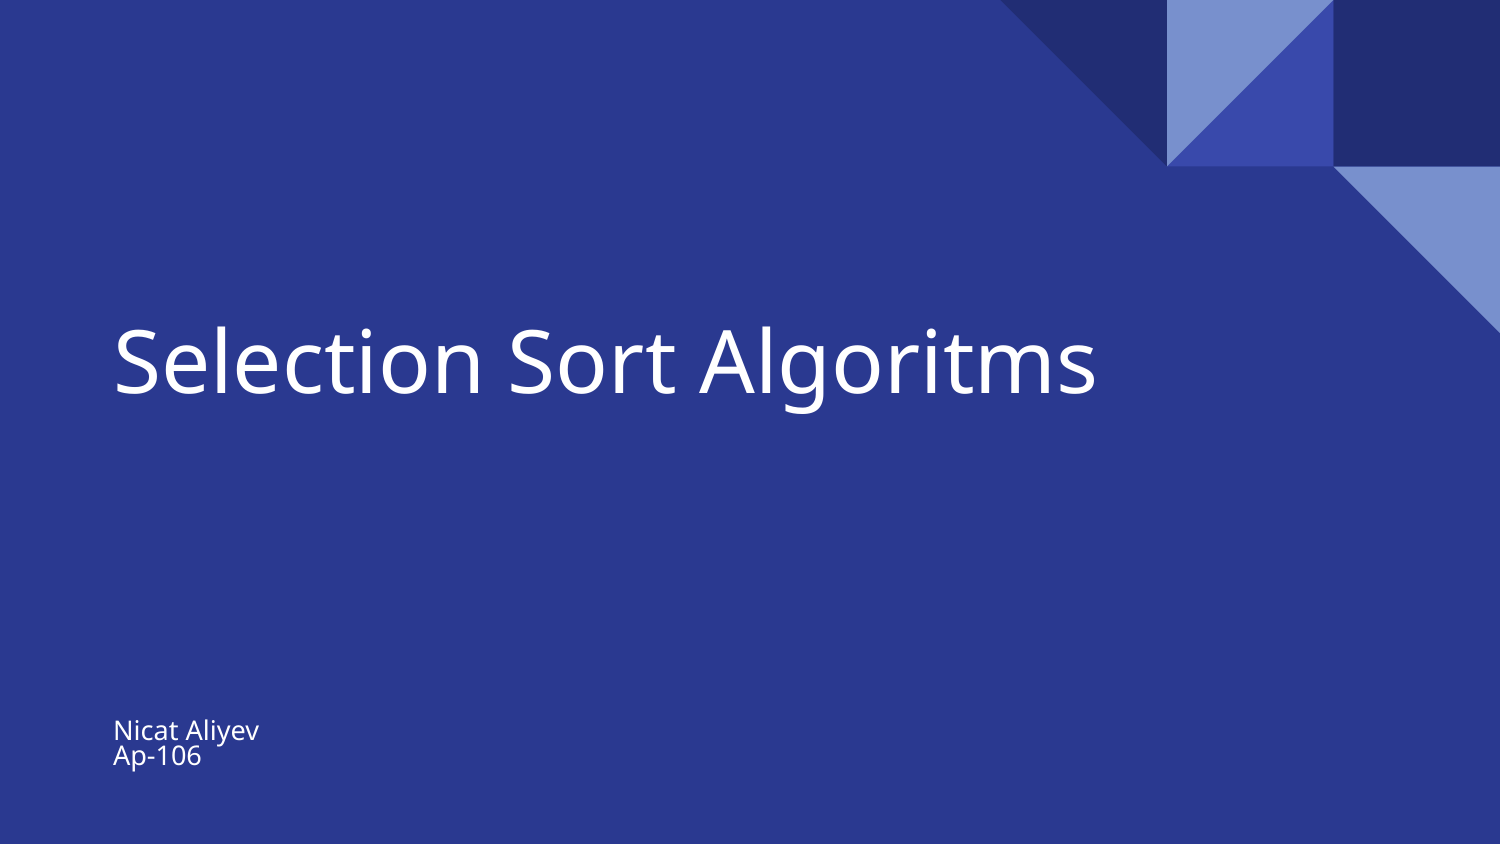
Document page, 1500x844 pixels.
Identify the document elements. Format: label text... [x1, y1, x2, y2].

title Selection Sort Algoritms [98, 291, 1447, 429]
subtitle Nicat Aliyev Ap-106 [98, 704, 312, 776]
